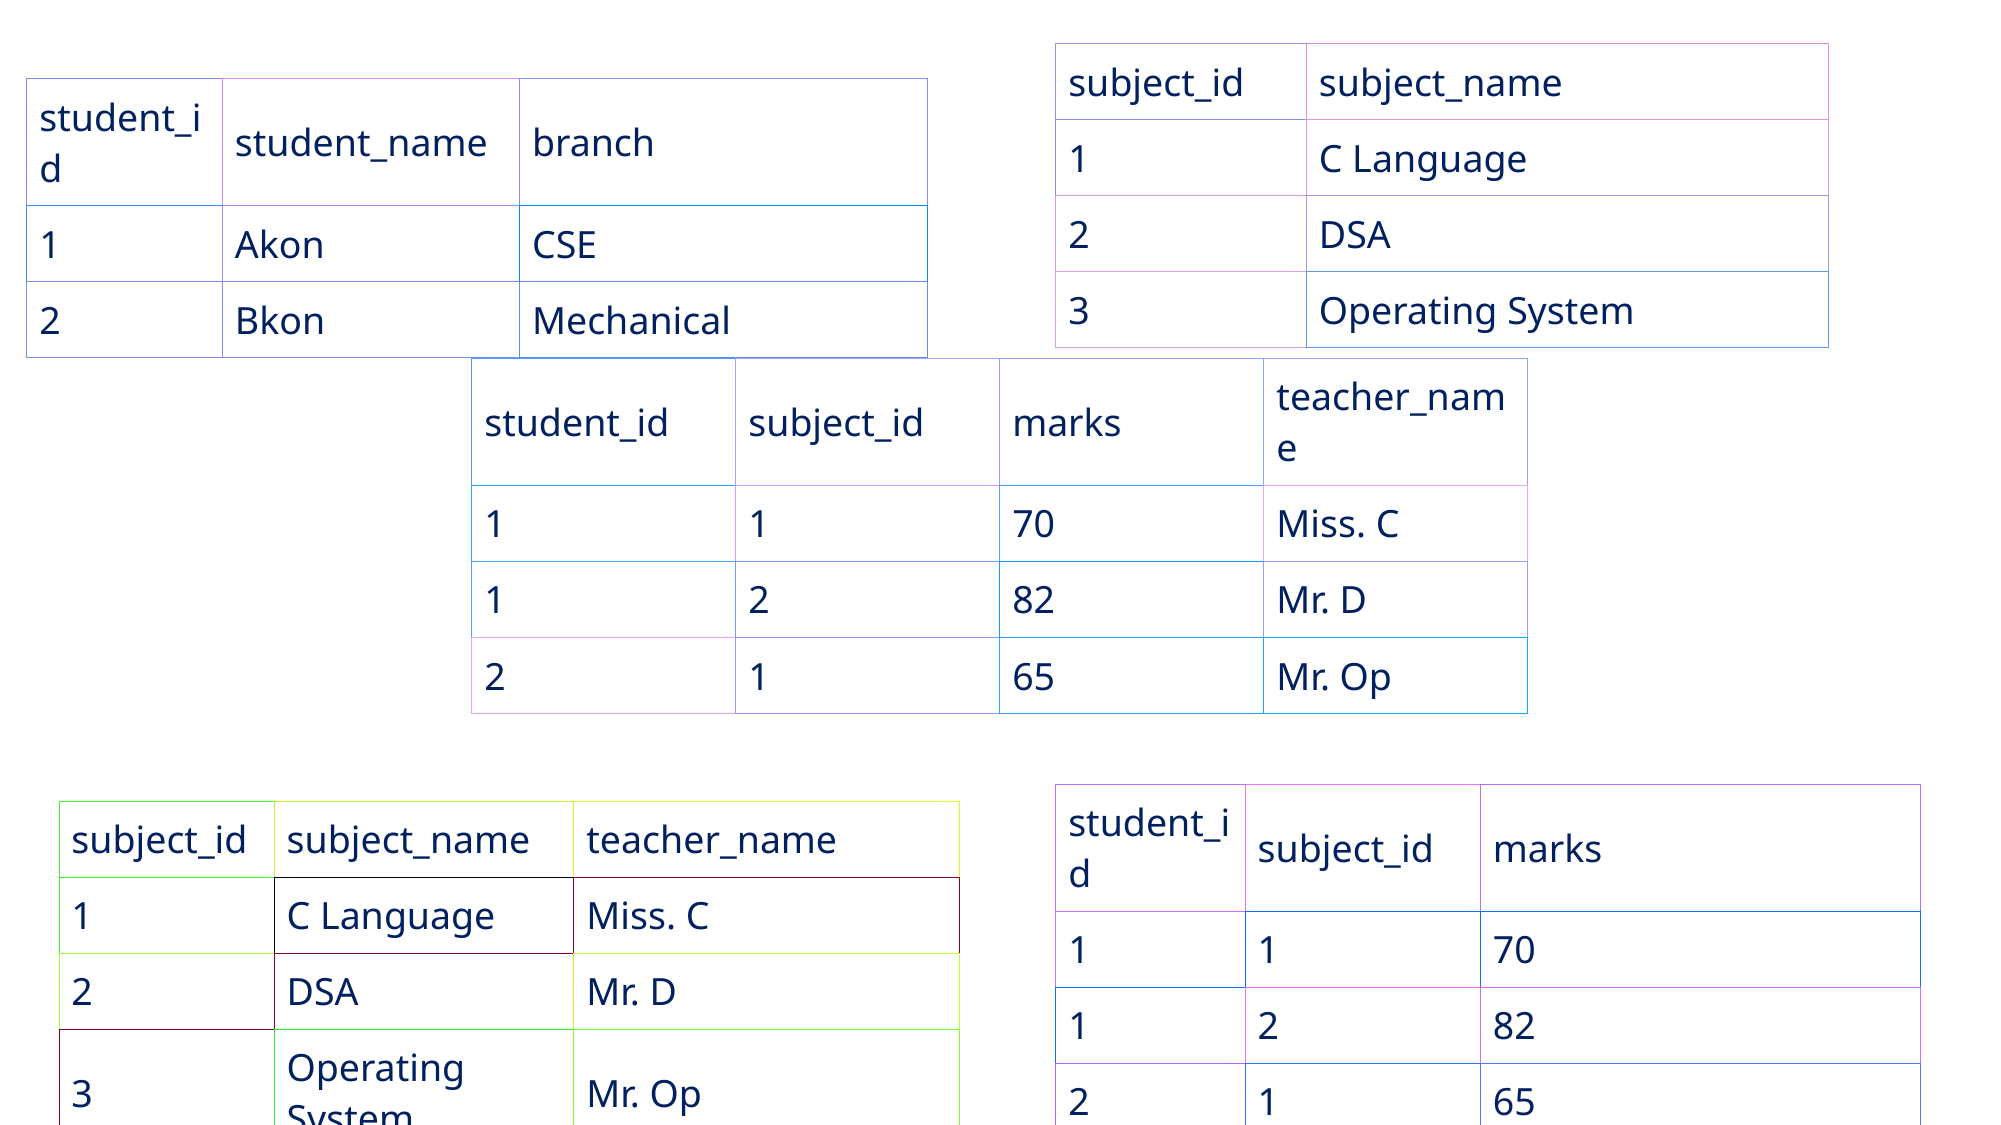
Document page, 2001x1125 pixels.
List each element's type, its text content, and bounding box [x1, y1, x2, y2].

table_header subject_id [736, 359, 999, 485]
table_header teacher_name [1264, 359, 1527, 485]
table_cell 1 [1056, 988, 1245, 1063]
table_cell Mr. D [1264, 562, 1527, 637]
table_cell 2 [1056, 1064, 1245, 1125]
table_cell 82 [1481, 988, 1920, 1063]
table_cell 3 [1056, 272, 1306, 347]
table_header marks [1000, 359, 1263, 485]
table_cell 65 [1481, 1064, 1920, 1125]
table_header student_id [1056, 785, 1245, 911]
table_header subject_id [60, 802, 274, 877]
table_cell 70 [1000, 486, 1263, 561]
table_header marks [1481, 785, 1920, 911]
table_cell 2 [1056, 196, 1306, 271]
table_cell 1 [1246, 912, 1480, 987]
table_cell 1 [1056, 912, 1245, 987]
table_cell 2 [1246, 988, 1480, 1063]
table_header student_name [223, 79, 519, 205]
table_header branch [520, 79, 927, 205]
table_cell CSE [520, 206, 927, 281]
table_cell Akon [223, 206, 519, 281]
table_cell 1 [60, 878, 274, 953]
table_cell 2 [27, 282, 222, 357]
table_cell 1 [472, 562, 735, 637]
table_cell 1 [27, 206, 222, 281]
table_cell DSA [275, 954, 573, 1029]
table_cell 2 [472, 638, 735, 713]
table_cell Mr. D [574, 954, 959, 1029]
table_cell Operating System [275, 1030, 573, 1125]
table_header student_id [27, 79, 222, 205]
table_cell 3 [60, 1030, 274, 1125]
table_cell Mechanical [520, 282, 927, 357]
table_cell Operating System [1307, 272, 1828, 347]
table_cell 1 [1246, 1064, 1480, 1125]
table_cell 2 [736, 562, 999, 637]
table_cell C Language [275, 878, 573, 953]
table_cell 1 [472, 486, 735, 561]
table_cell 1 [736, 486, 999, 561]
table_header subject_id [1056, 44, 1306, 119]
table_cell Mr. Op [574, 1030, 959, 1125]
table_cell 70 [1481, 912, 1920, 987]
table_header subject_name [275, 802, 573, 877]
table_cell 82 [1000, 562, 1263, 637]
table_cell 2 [60, 954, 274, 1029]
table_cell Mr. Op [1264, 638, 1527, 713]
table_cell DSA [1307, 196, 1828, 271]
table_header subject_id [1246, 785, 1480, 911]
table_header teacher_name [574, 802, 959, 877]
table_header subject_name [1307, 44, 1828, 119]
table_cell 65 [1000, 638, 1263, 713]
table_cell Miss. C [574, 878, 959, 953]
table_cell Bkon [223, 282, 519, 357]
table_cell 1 [736, 638, 999, 713]
table_cell 1 [1056, 120, 1306, 195]
table_cell Miss. C [1264, 486, 1527, 561]
table_cell C Language [1307, 120, 1828, 195]
table_header student_id [472, 359, 735, 485]
